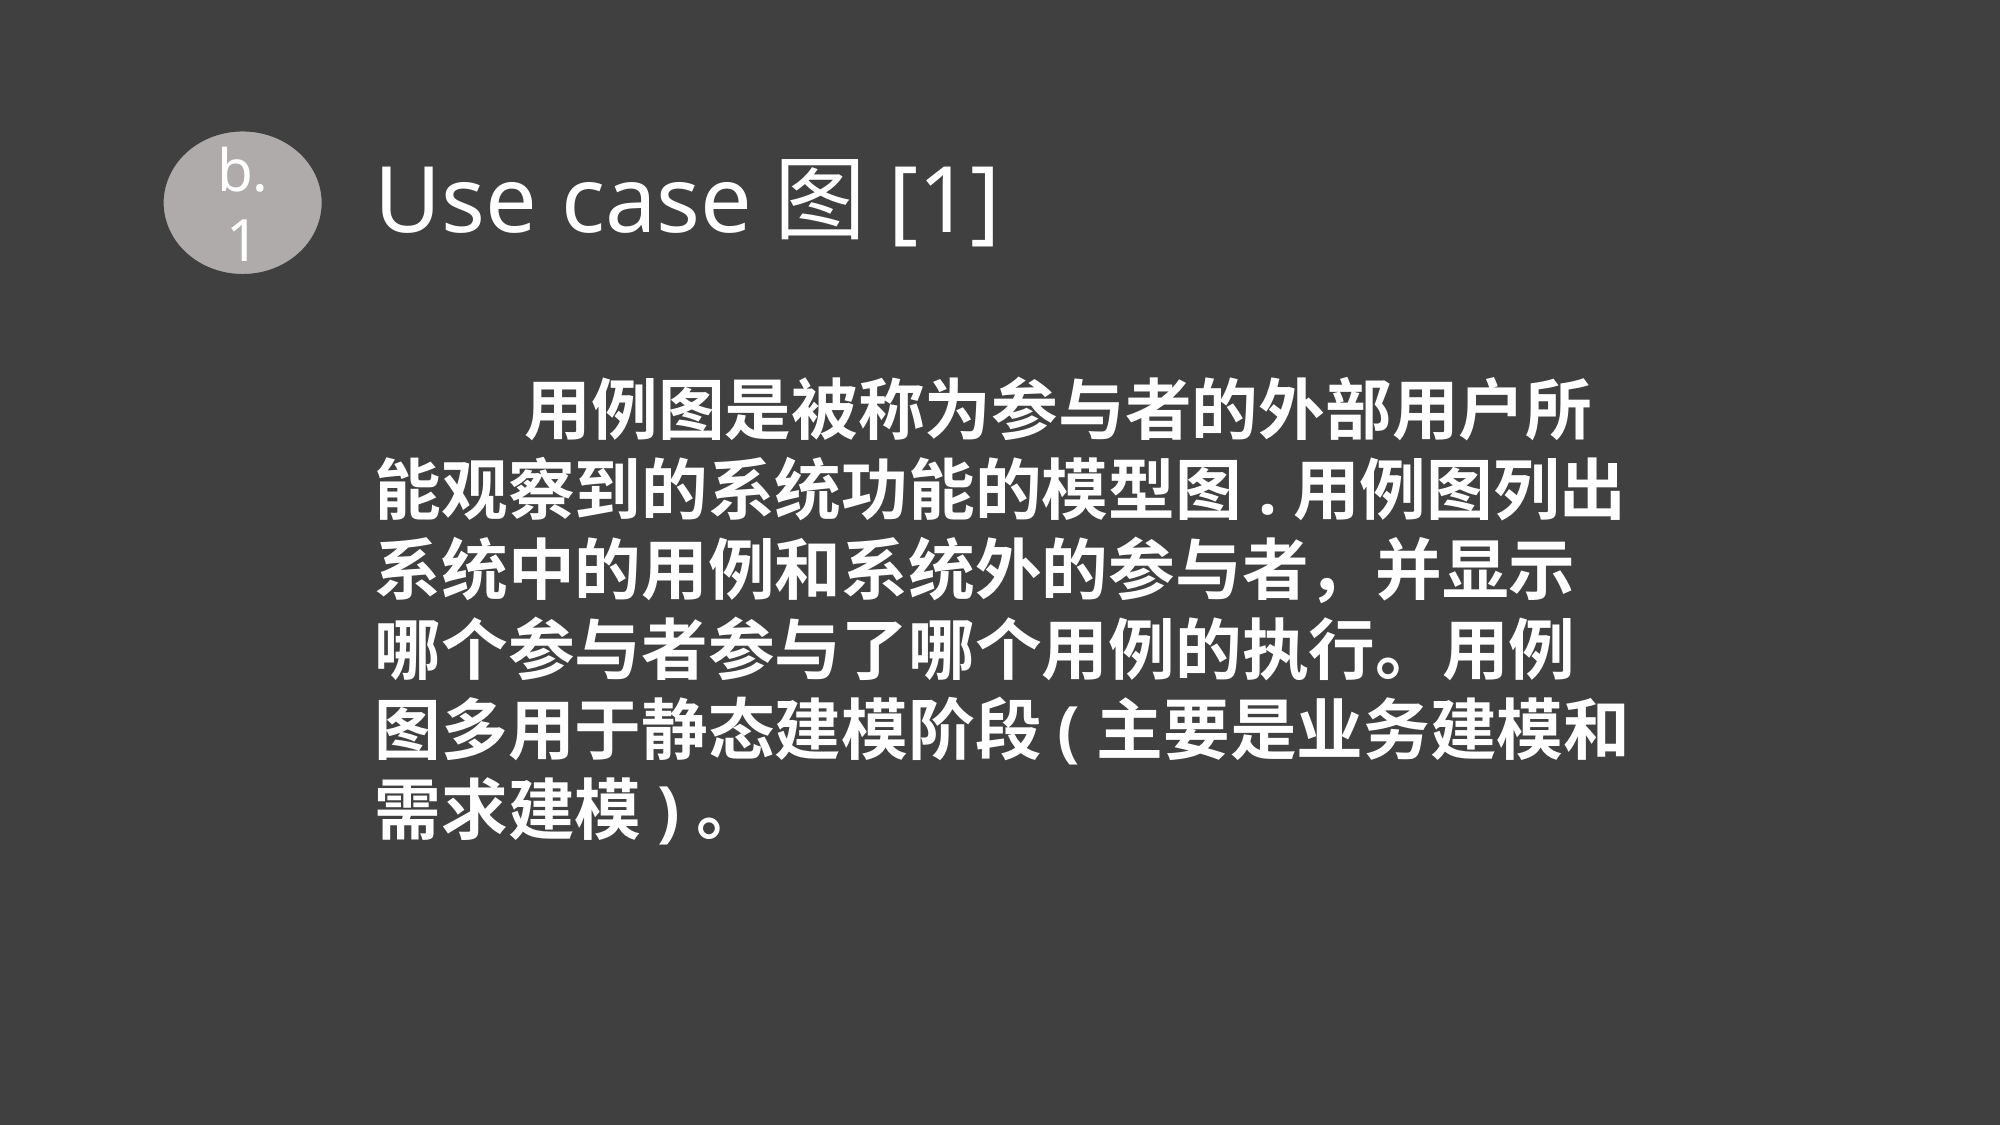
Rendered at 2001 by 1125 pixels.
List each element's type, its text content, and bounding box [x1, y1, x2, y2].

title Use case图[1] [359, 94, 1086, 312]
text_box b.1 [161, 129, 324, 277]
text_box 用例图是被称为参与者的外部用户所能观察到的系统功能的模型图.用例图列出系统中的用例和系统外的参与者，并显示哪个参与者参与了哪个用例的执行。用例图多用于静态建模阶段(主要是业务建模和需求建模)。 [359, 360, 1651, 856]
